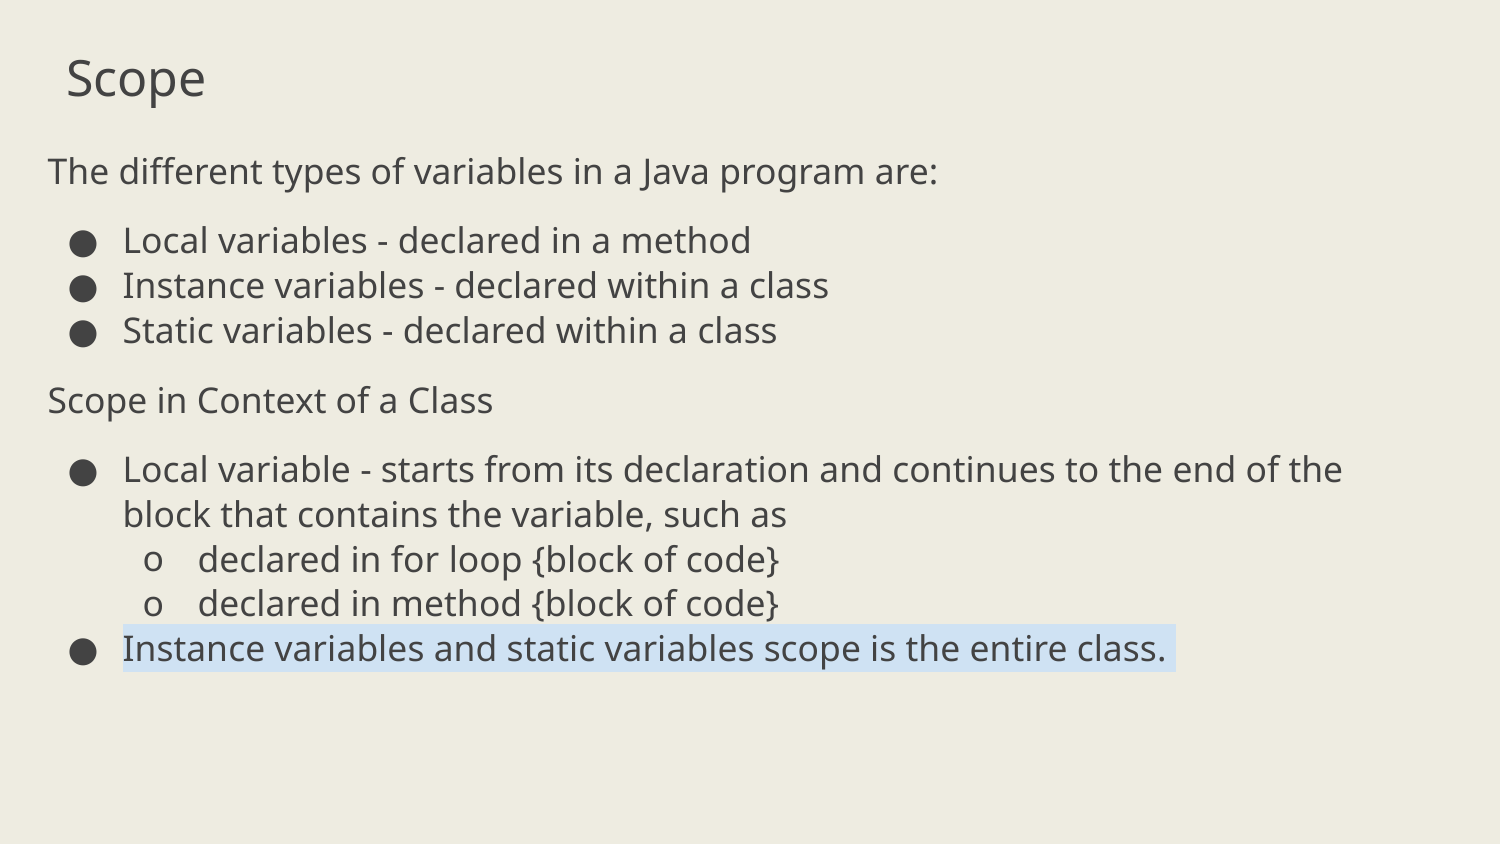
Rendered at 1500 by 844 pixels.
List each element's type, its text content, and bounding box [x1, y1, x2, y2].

list The different types of variables in a Java program are: Local variables - declared in a method Instance variables - declared within a class Static variables - declared within a class Scope in Context of a Class Local variable - starts from its declaration and continues to the end of the block that contains the variable, such as declared in for loop {block of code} declared in method {block of code} Instance variables and static variables scope is the entire class. [32, 131, 1431, 802]
title Scope [51, 31, 1449, 125]
